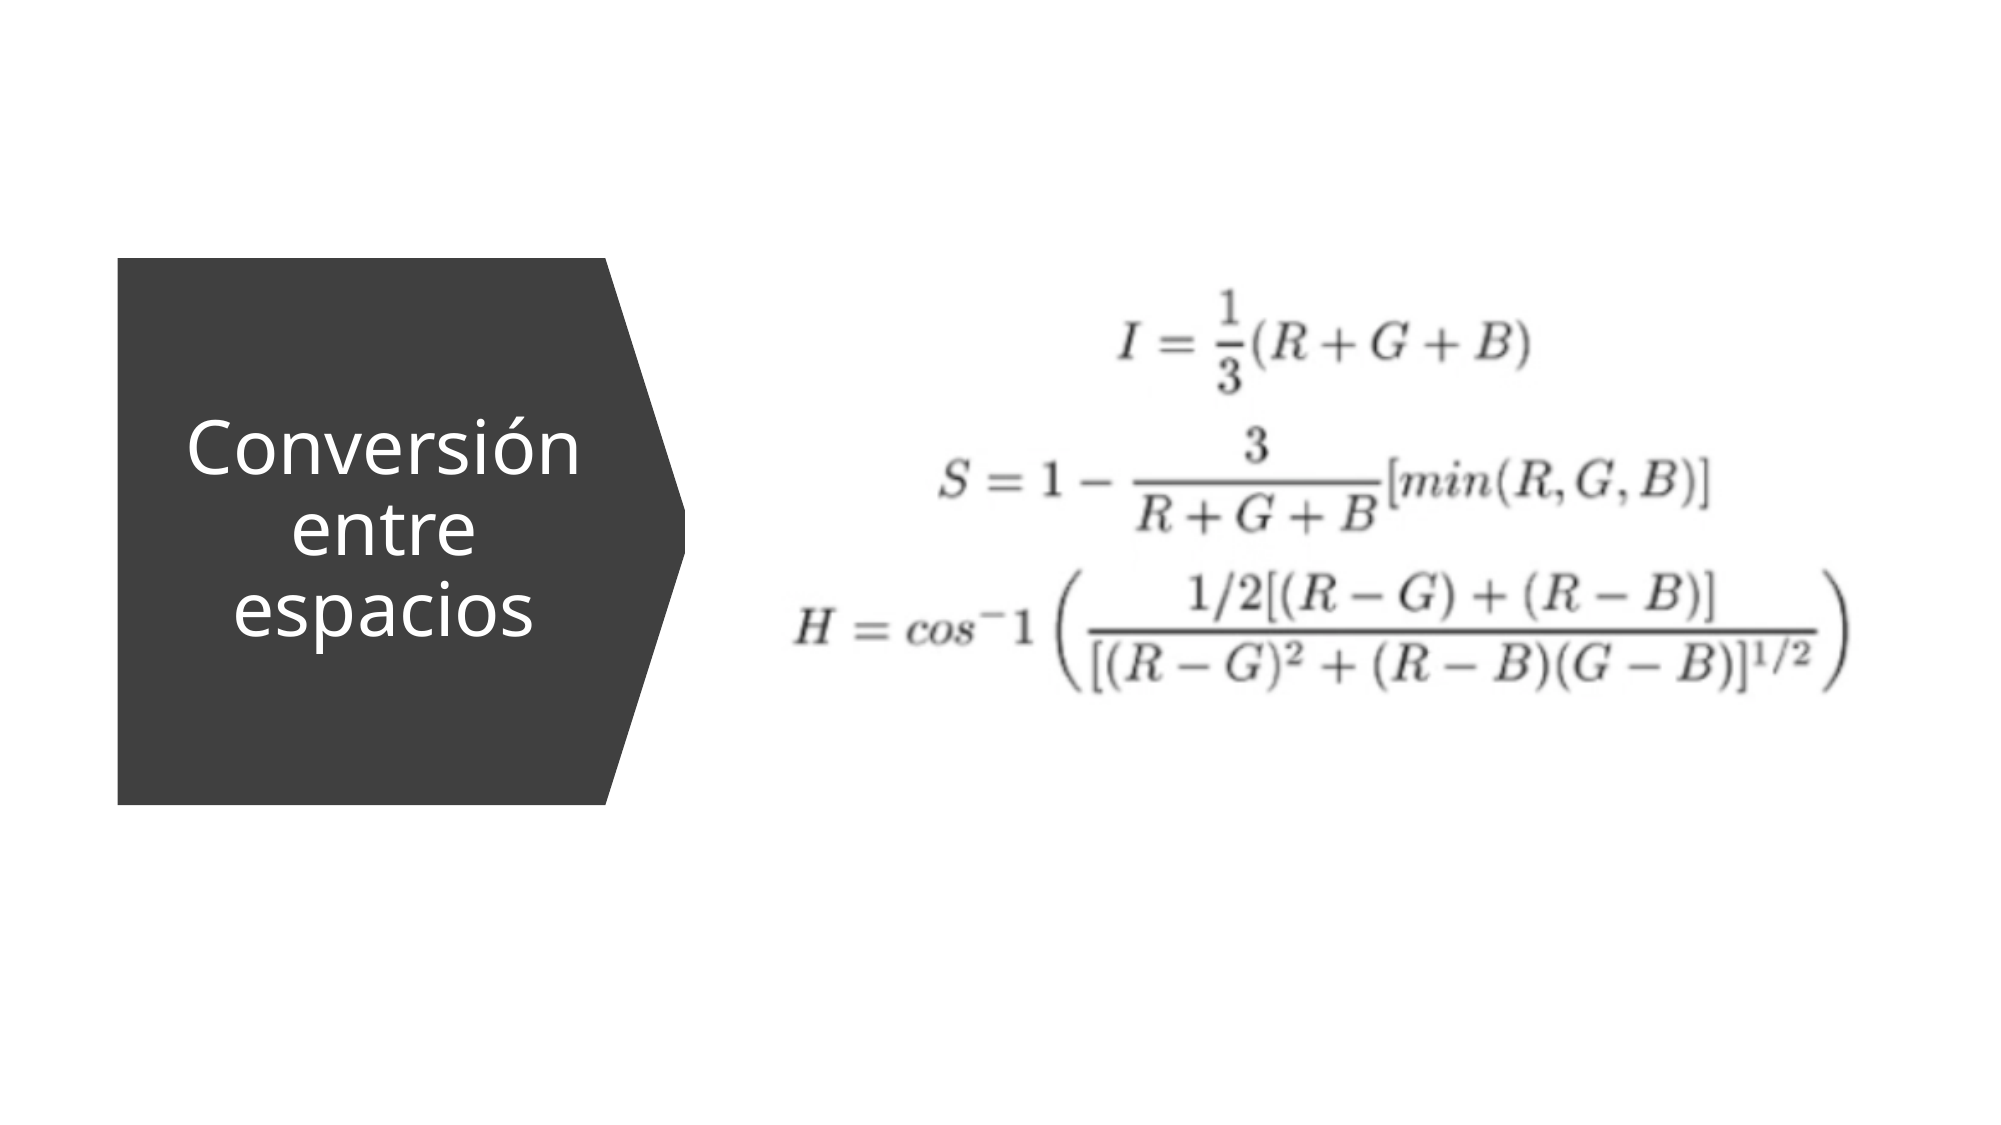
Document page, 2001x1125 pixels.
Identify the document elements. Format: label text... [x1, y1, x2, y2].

title Conversión entre espacios [168, 322, 601, 741]
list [685, 258, 1896, 821]
text_box [116, 257, 685, 807]
